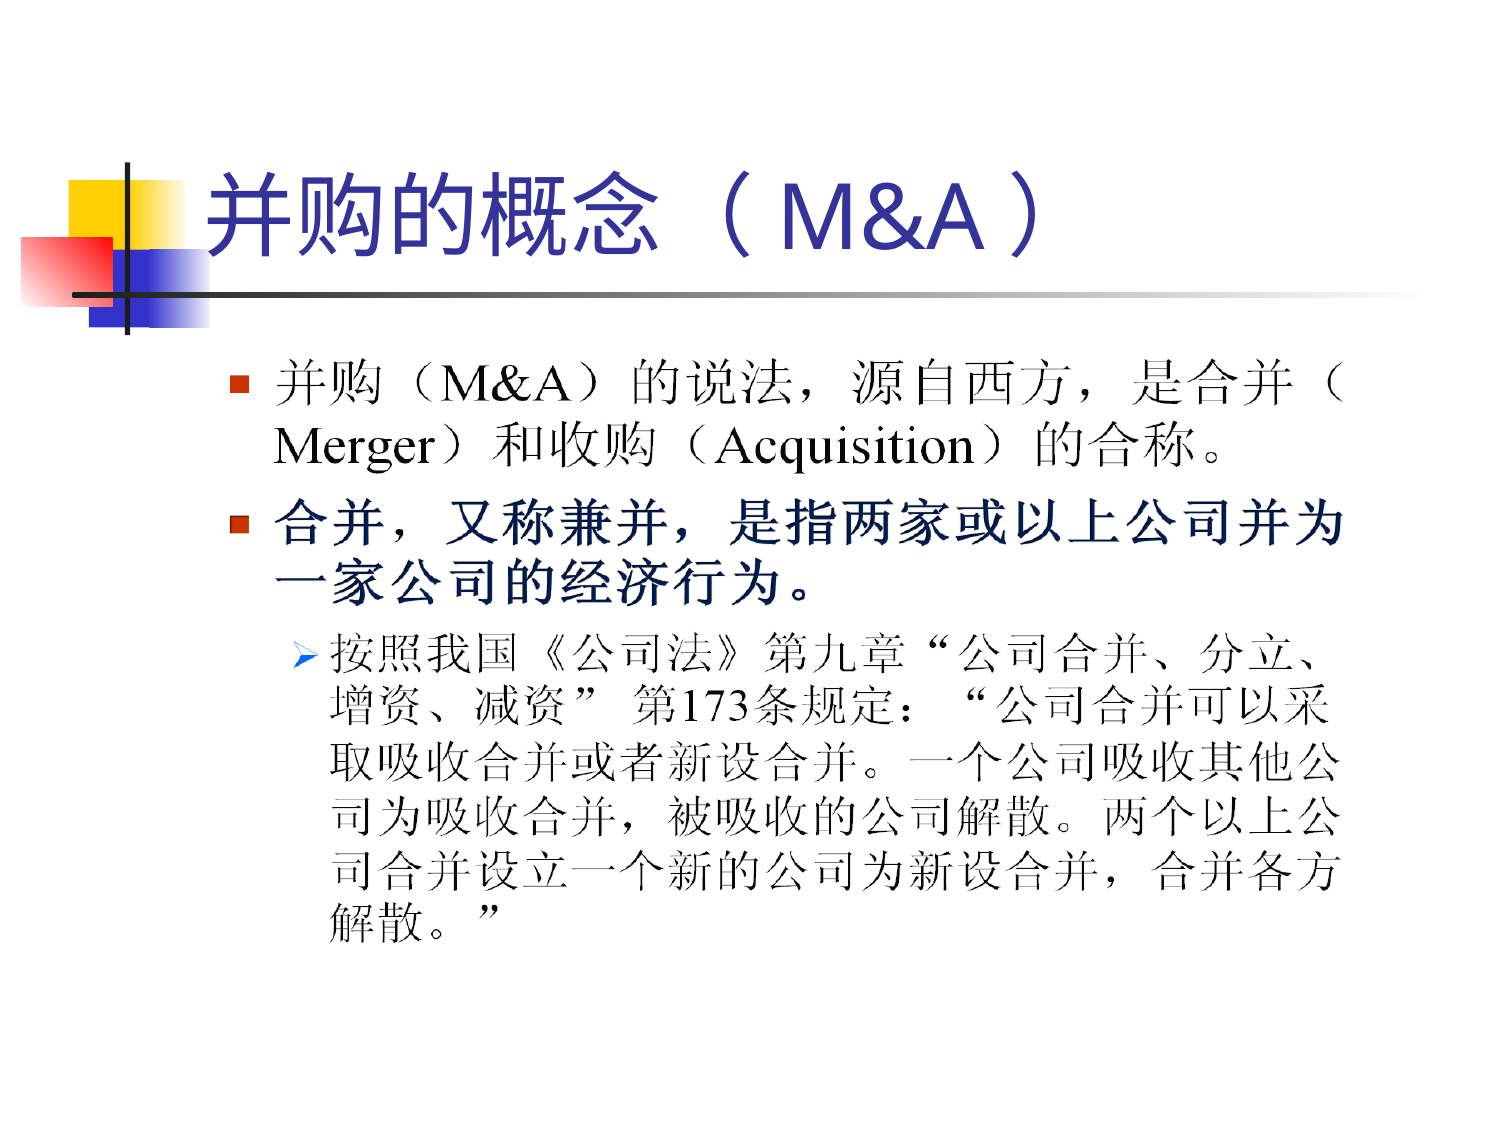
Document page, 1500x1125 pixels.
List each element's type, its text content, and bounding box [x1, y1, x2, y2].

title 并购的概念（M&A） [188, 34, 1468, 276]
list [199, 330, 1385, 1007]
